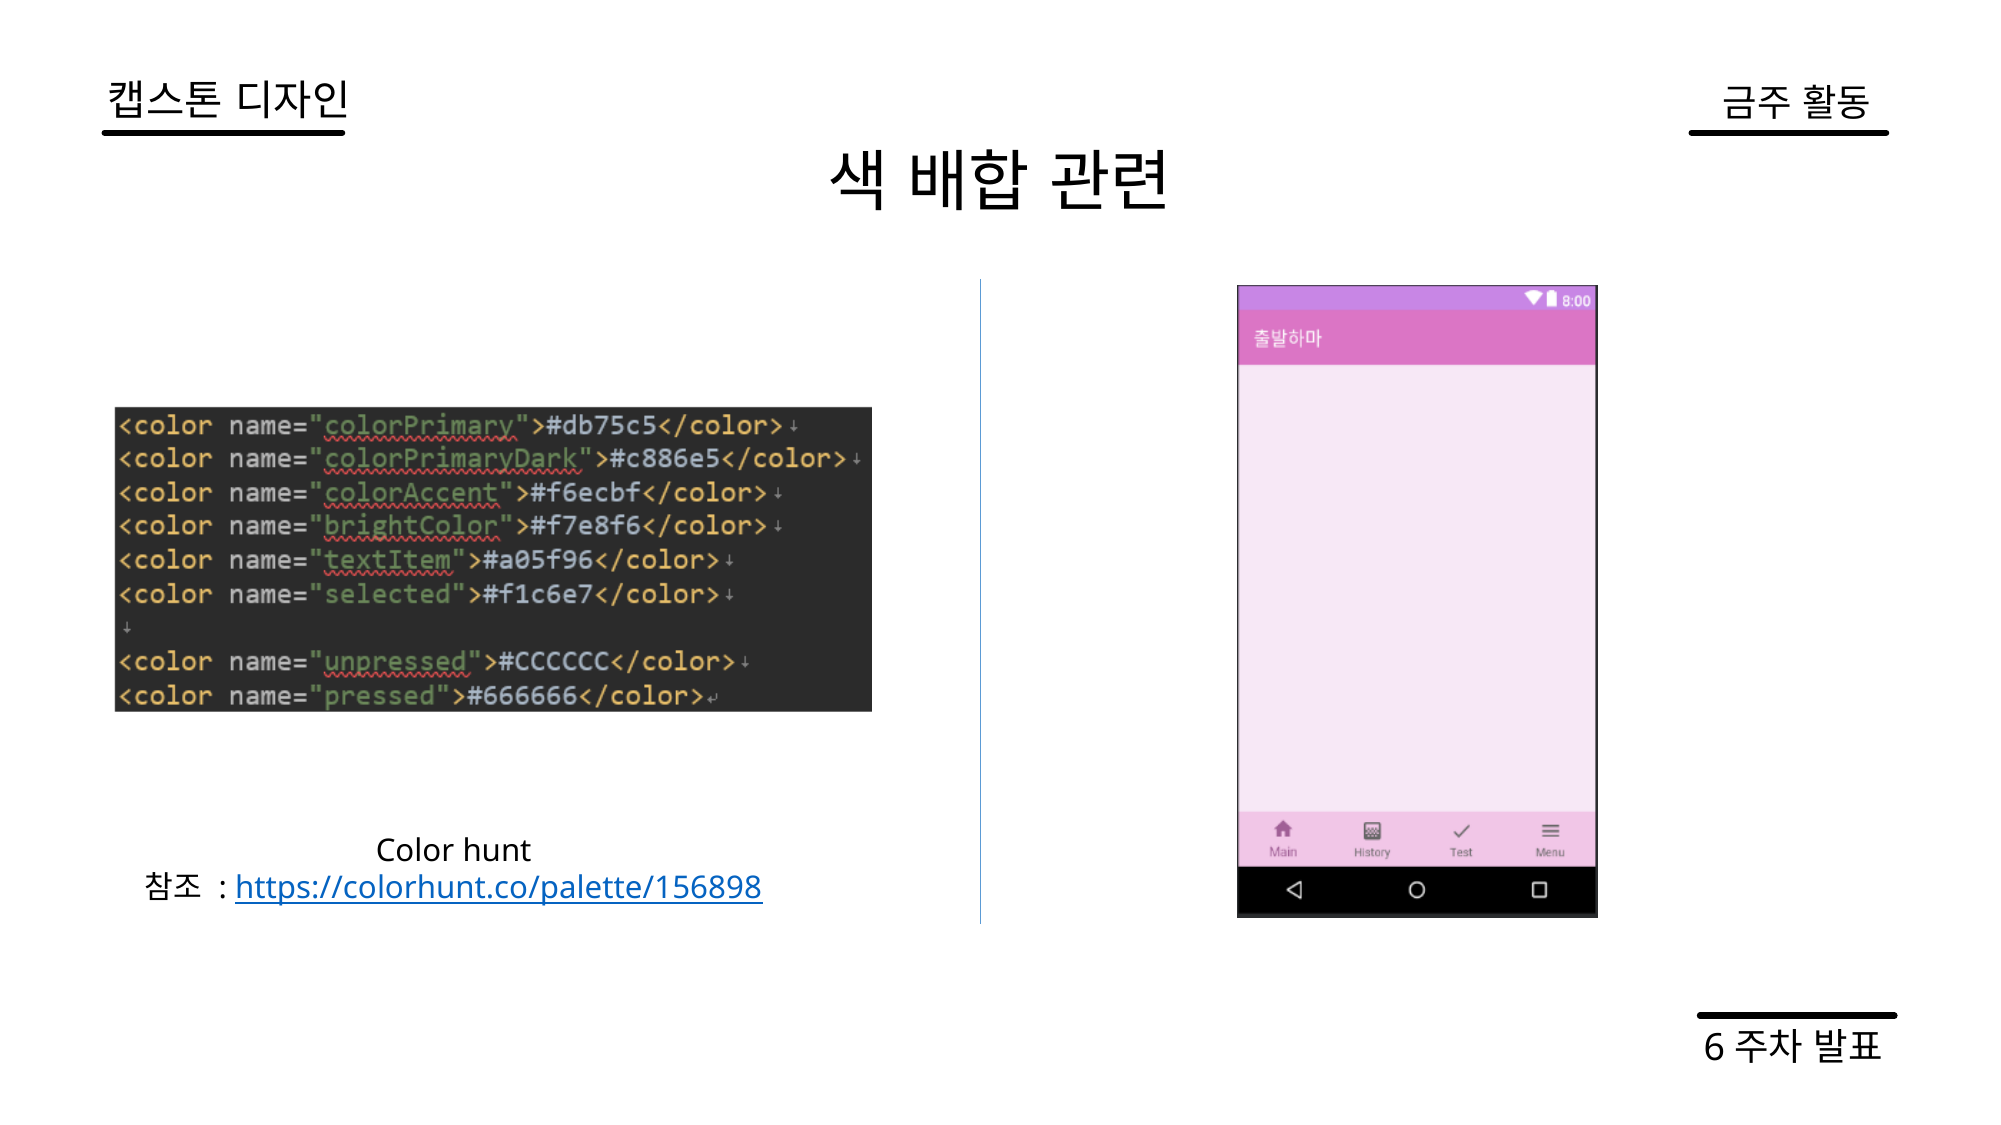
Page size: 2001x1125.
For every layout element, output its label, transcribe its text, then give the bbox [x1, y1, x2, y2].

text_box 6주차 발표 [1688, 1015, 1898, 1076]
text_box 색 배합 관련 [582, 131, 1418, 467]
text_box 캡스톤 디자인 [61, 71, 398, 133]
picture [108, 393, 872, 732]
picture [1237, 285, 1598, 918]
text_box Color hunt 참조 : https://colorhunt.co/palette/156898 [36, 822, 872, 1078]
text_box 금주 활동 [1708, 71, 1887, 131]
